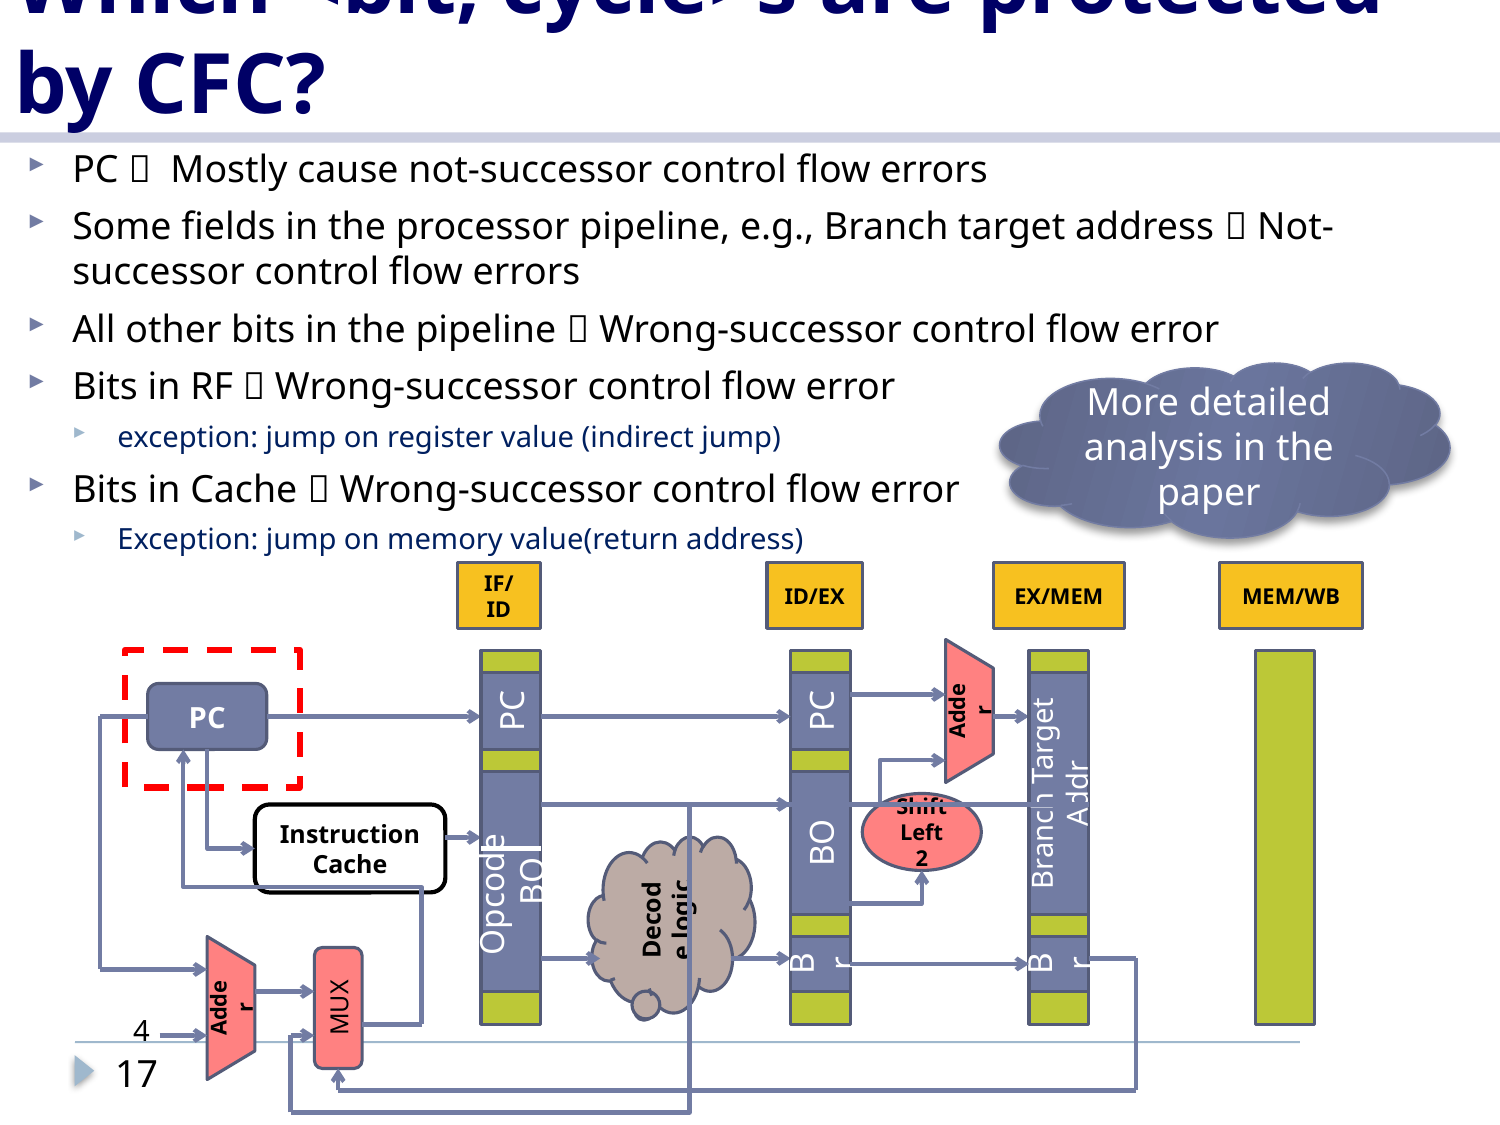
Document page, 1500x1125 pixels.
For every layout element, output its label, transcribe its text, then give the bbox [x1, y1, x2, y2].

list PC  Mostly cause not-successor control flow errors Some fields in the processor pipeline, e.g., Branch target address  Not-successor control flow errors All other bits in the pipeline  Wrong-successor control flow error Bits in RF  Wrong-successor control flow error exception: jump on register value (indirect jump) Bits in Cache  Wrong-successor control flow error Exception: jump on memory value(return address) [12, 137, 1475, 563]
text_box More detailed analysis in the paper [998, 362, 1451, 539]
title Which <bit, cycle>s are protected by CFC? [0, 0, 1500, 138]
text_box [99, 562, 1363, 1113]
